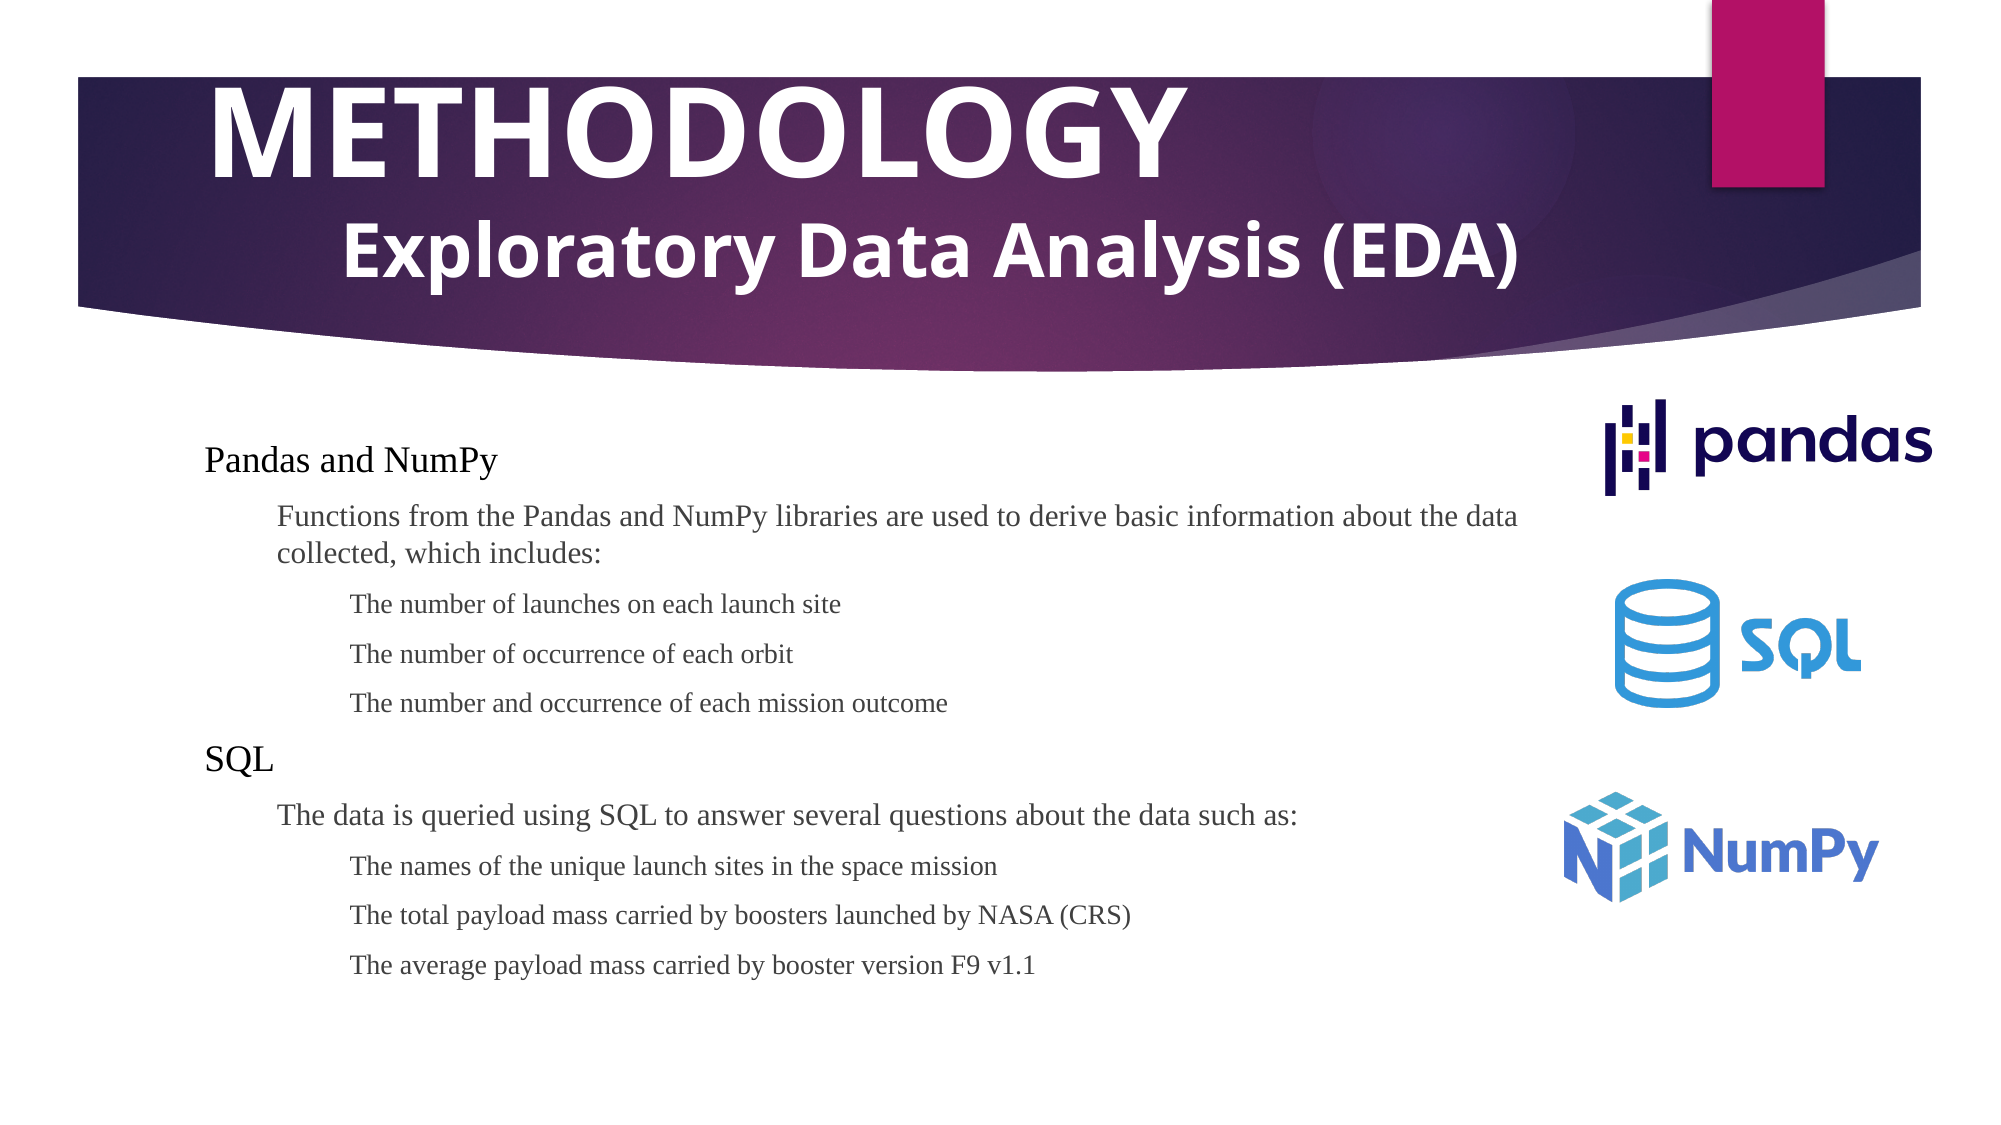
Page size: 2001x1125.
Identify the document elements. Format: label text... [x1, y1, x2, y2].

list Pandas and NumPy Functions from the Pandas and NumPy libraries are used to derive basic information about the data collected, which includes: The number of launches on each launch site The number of occurrence of each orbit The number and occurrence of each mission outcome SQL The data is queried using SQL to answer several questions about the data such as: The names of the unique launch sites in the space mission The total payload mass carried by boosters launched by NASA (CRS) The average payload mass carried by booster version F9 v1.1 [189, 427, 1638, 988]
title METHODOLOGY Exploratory Data Analysis (EDA) [189, 159, 1627, 276]
picture [1589, 374, 1949, 520]
picture [1542, 766, 1901, 929]
picture [1615, 579, 1861, 708]
